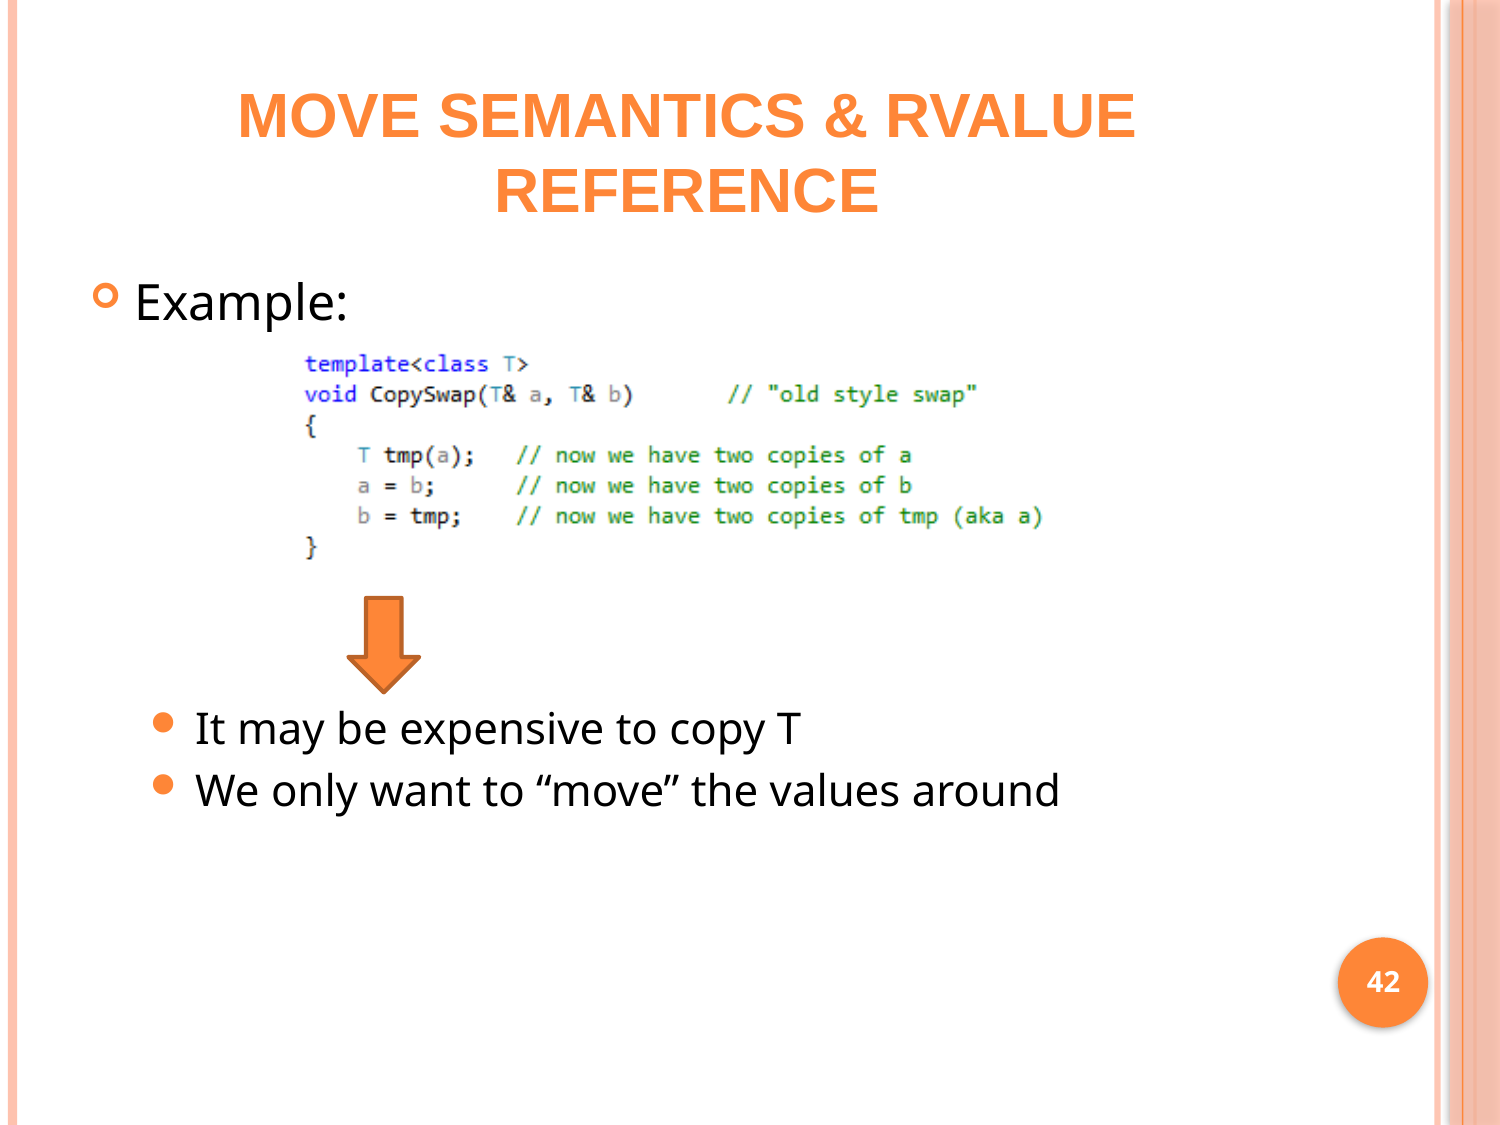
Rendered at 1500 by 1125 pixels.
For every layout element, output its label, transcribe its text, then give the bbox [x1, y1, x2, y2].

slide_number 42 [1333, 940, 1434, 1026]
title Move semantics & rvalue reference [75, 45, 1300, 233]
list Example: It may be expensive to copy T We only want to “move” the values around [75, 262, 1300, 1062]
text_box [346, 595, 422, 695]
picture [300, 349, 1055, 575]
